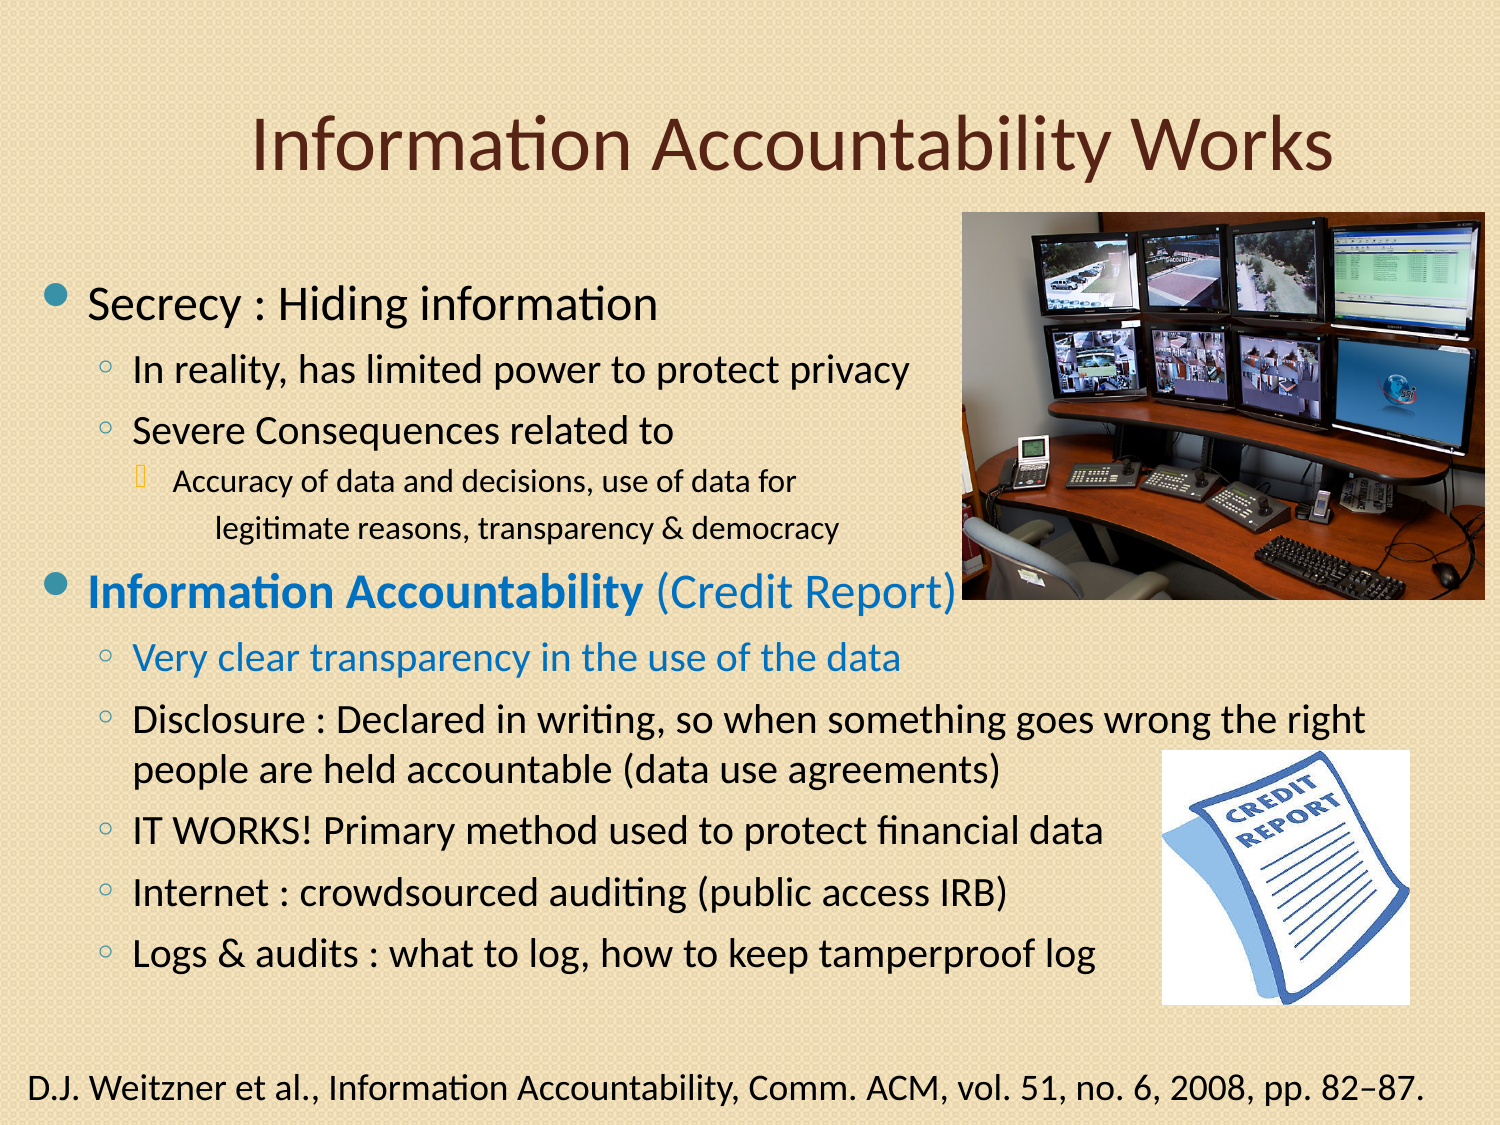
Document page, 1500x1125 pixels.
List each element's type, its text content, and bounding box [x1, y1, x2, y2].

picture [962, 212, 1485, 601]
picture [1162, 750, 1410, 1006]
title Information Accountability Works [235, 45, 1466, 233]
list Secrecy : Hiding information In reality, has limited power to protect privacy Severe Consequences related to Accuracy of data and decisions, use of data for legitimate reasons, transparency & democracy Information Accountability (Credit Report) Very clear transparency in the use of the data Disclosure : Declared in writing, so when something goes wrong the right people are held accountable (data use agreements) IT WORKS! Primary method used to protect financial data Internet : crowdsourced auditing (public access IRB) Logs & audits : what to log, how to keep tamperproof log D.J. Weitzner et al., Information Accountability, Comm. ACM, vol. 51, no. 6, 2008, pp. 82–87. [12, 262, 1463, 1005]
